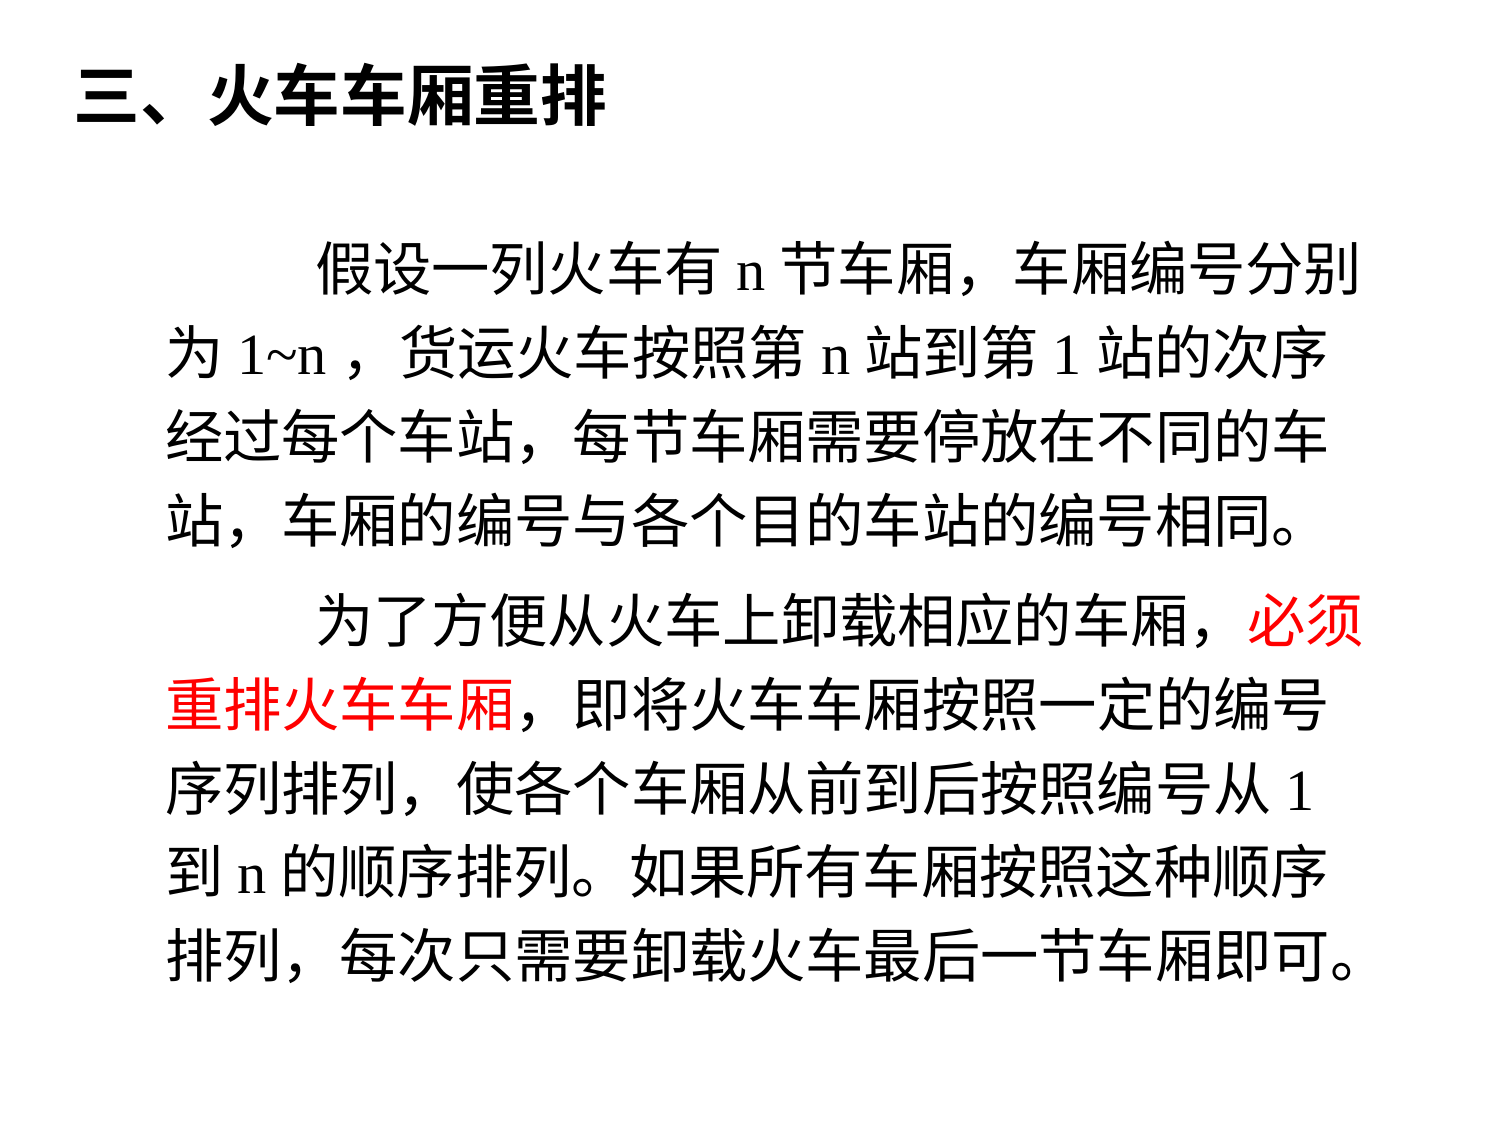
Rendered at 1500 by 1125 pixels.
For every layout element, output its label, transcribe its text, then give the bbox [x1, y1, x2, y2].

text_box 三、火车车厢重排 [58, 35, 1408, 152]
list 假设一列火车有n节车厢，车厢编号分别为1~n，货运火车按照第n站到第1站的次序经过每个车站，每节车厢需要停放在不同的车站，车厢的编号与各个目的车站的编号相同。 为了方便从火车上卸载相应的车厢，必须重排火车车厢，即将火车车厢按照一定的编号序列排列，使各个车厢从前到后按照编号从1到n的顺序排列。如果所有车厢按照这种顺序排列，每次只需要卸载火车最后一节车厢即可。 [93, 210, 1400, 1043]
